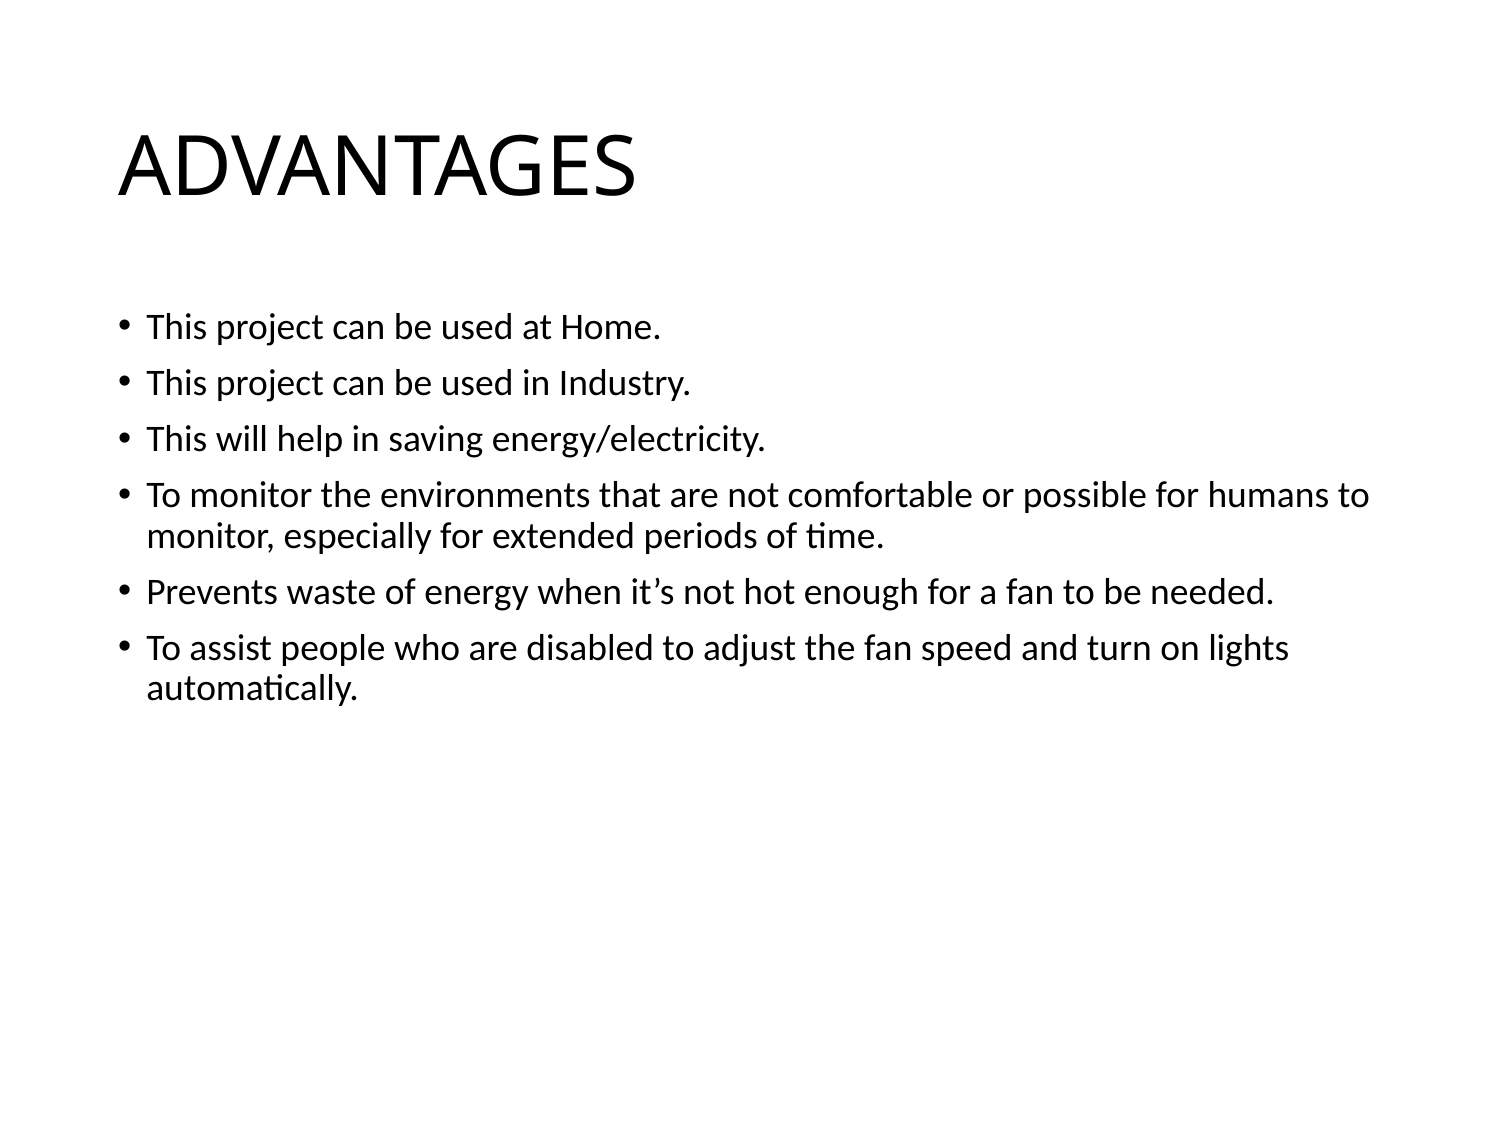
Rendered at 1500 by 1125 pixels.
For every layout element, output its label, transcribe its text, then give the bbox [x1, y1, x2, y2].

title ADVANTAGES [103, 59, 1397, 278]
list This project can be used at Home. This project can be used in Industry. This will help in saving energy/electricity. To monitor the environments that are not comfortable or possible for humans to monitor, especially for extended periods of time. Prevents waste of energy when it’s not hot enough for a fan to be needed. To assist people who are disabled to adjust the fan speed and turn on lights automatically. [103, 299, 1397, 1014]
